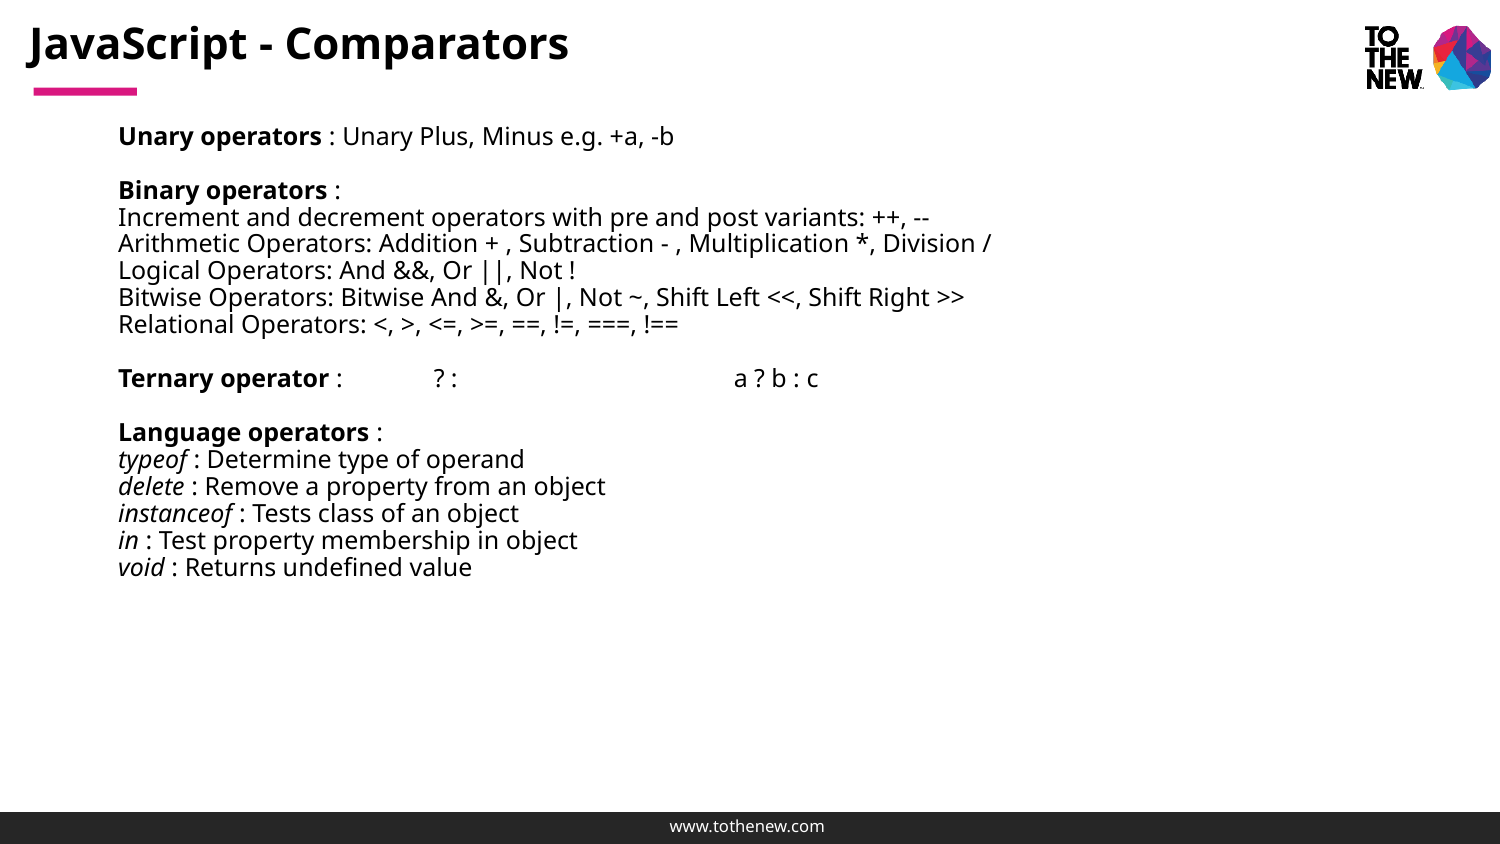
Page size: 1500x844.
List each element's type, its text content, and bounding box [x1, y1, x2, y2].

picture [1350, 0, 1500, 116]
list Unary operators : Unary Plus, Minus e.g. +a, -b Binary operators : Increment and decrement operators with pre and post variants: ++, -- Arithmetic Operators: Addition + , Subtraction - , Multiplication *, Division / Logical Operators: And &&, Or ||, Not ! Bitwise Operators: Bitwise And &, Or |, Not ~, Shift Left <<, Shift Right >> Relational Operators: <, >, <=, >=, ==, !=, ===, !== Ternary operator : ? : a ? b : c Language operators : typeof : Determine type of operand delete : Remove a property from an object instanceof : Tests class of an object in : Test property membership in object void : Returns undefined value [90, 116, 1350, 799]
title JavaScript - Comparators [14, 14, 1350, 85]
